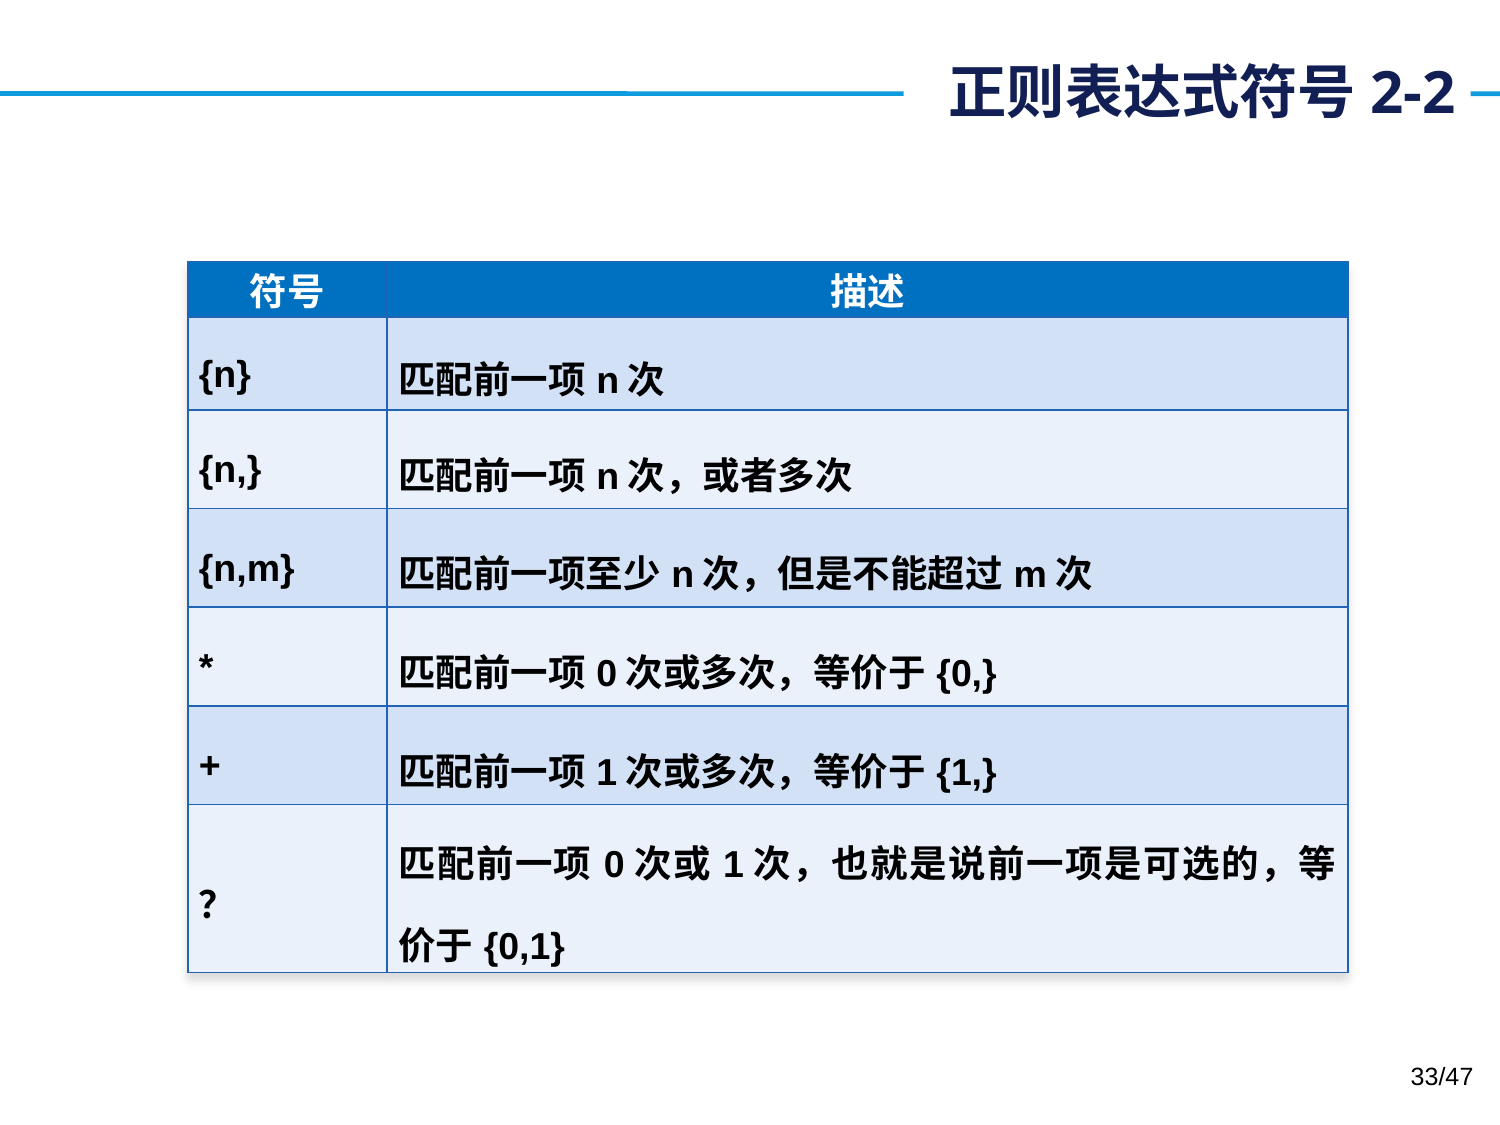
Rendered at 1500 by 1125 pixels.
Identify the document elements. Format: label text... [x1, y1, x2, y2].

table_cell 匹配前一项至少n次，但是不能超过m次 [388, 509, 1347, 606]
table_cell 匹配前一项0次或多次，等价于{0,} [388, 608, 1347, 705]
table_cell {n,} [189, 411, 386, 508]
title 正则表达式符号2-2 [903, 46, 1471, 133]
table_header 描述 [388, 262, 1347, 316]
table_cell 匹配前一项0次或1次，也就是说前一项是可选的，等价于{0,1} [388, 805, 1347, 972]
table_cell 匹配前一项n次，或者多次 [388, 411, 1347, 508]
table_cell {n} [189, 318, 386, 409]
table_cell 匹配前一项n次 [388, 318, 1347, 409]
table_cell * [189, 608, 386, 705]
table_cell {n,m} [189, 509, 386, 606]
slide_number 33/47 [1138, 1053, 1489, 1114]
table_cell 匹配前一项1次或多次，等价于{1,} [388, 707, 1347, 804]
table_header 符号 [189, 262, 386, 316]
table_cell + [189, 707, 386, 804]
table_cell ？ [189, 805, 386, 972]
